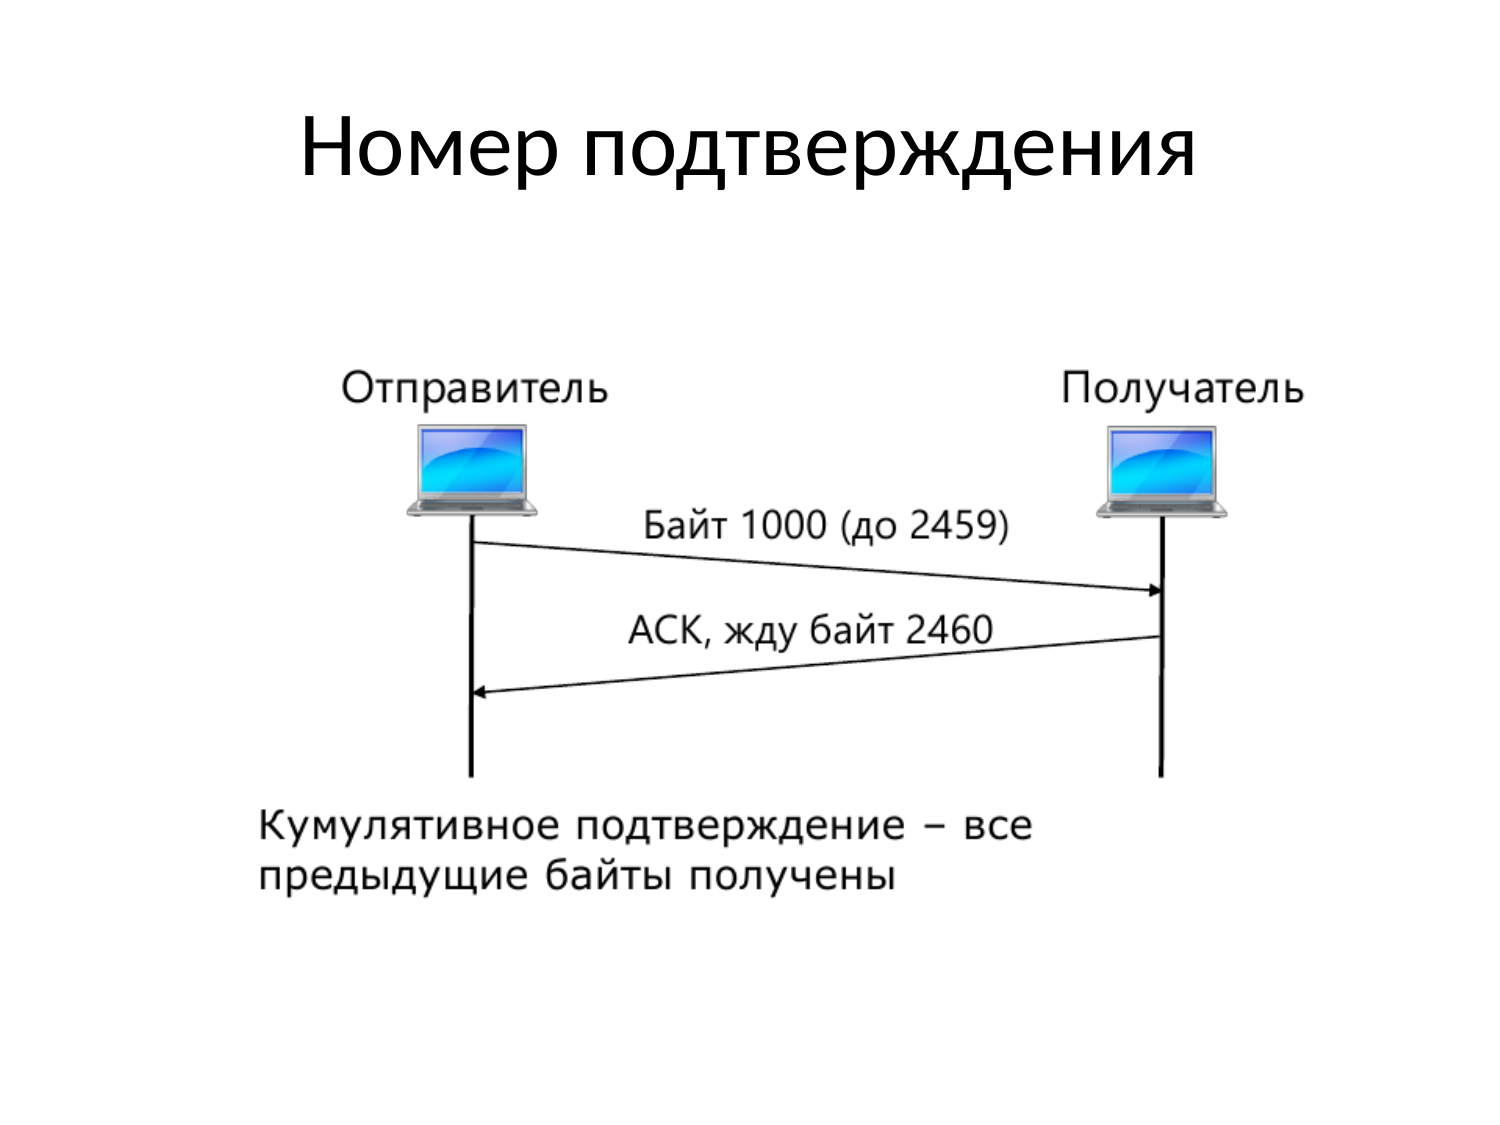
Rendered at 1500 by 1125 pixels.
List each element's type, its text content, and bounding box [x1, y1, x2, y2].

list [169, 340, 1331, 927]
title Номер подтверждения [75, 45, 1425, 233]
